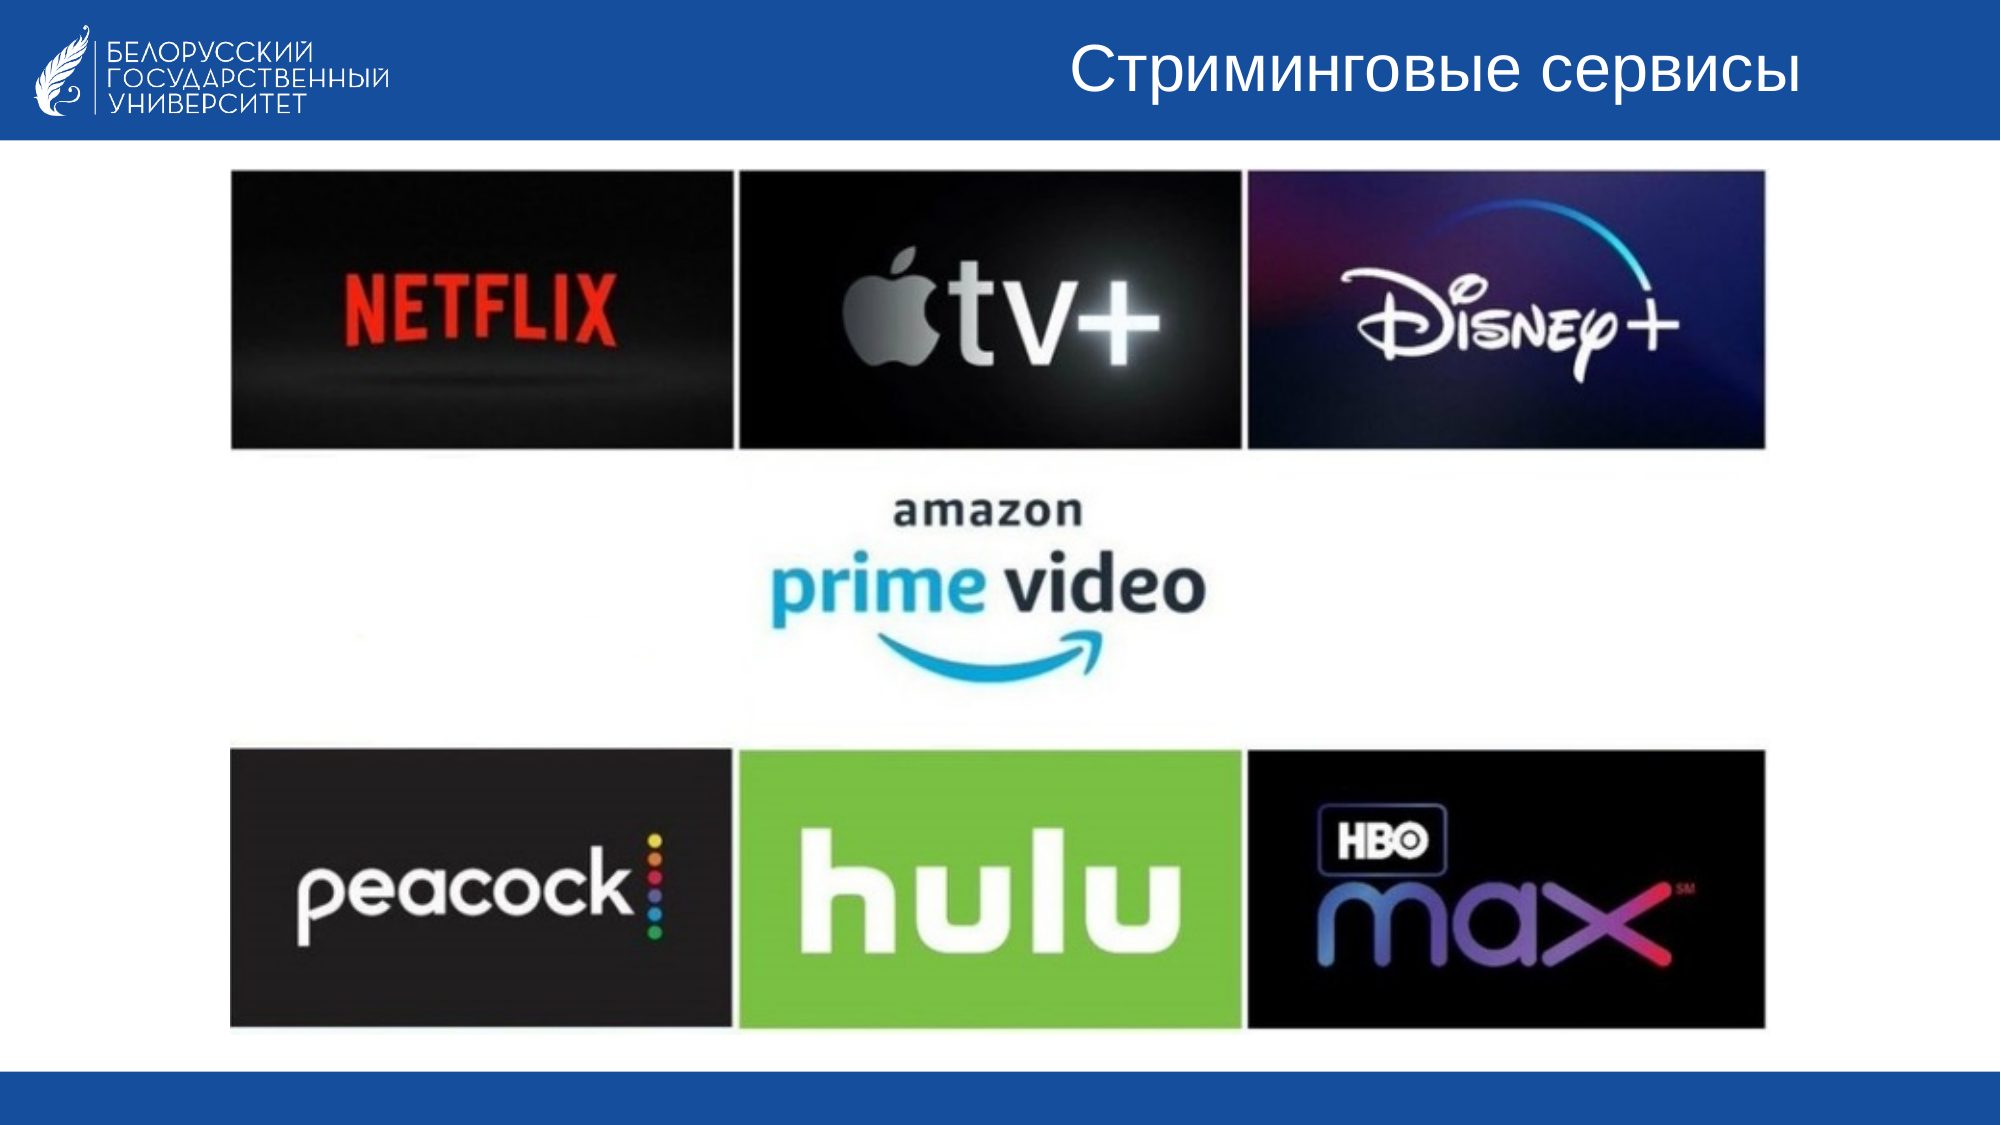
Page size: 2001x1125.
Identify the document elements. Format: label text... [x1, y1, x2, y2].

picture [230, 168, 1770, 1035]
title Стриминговые сервисы [898, 6, 1975, 134]
picture [33, 25, 388, 116]
